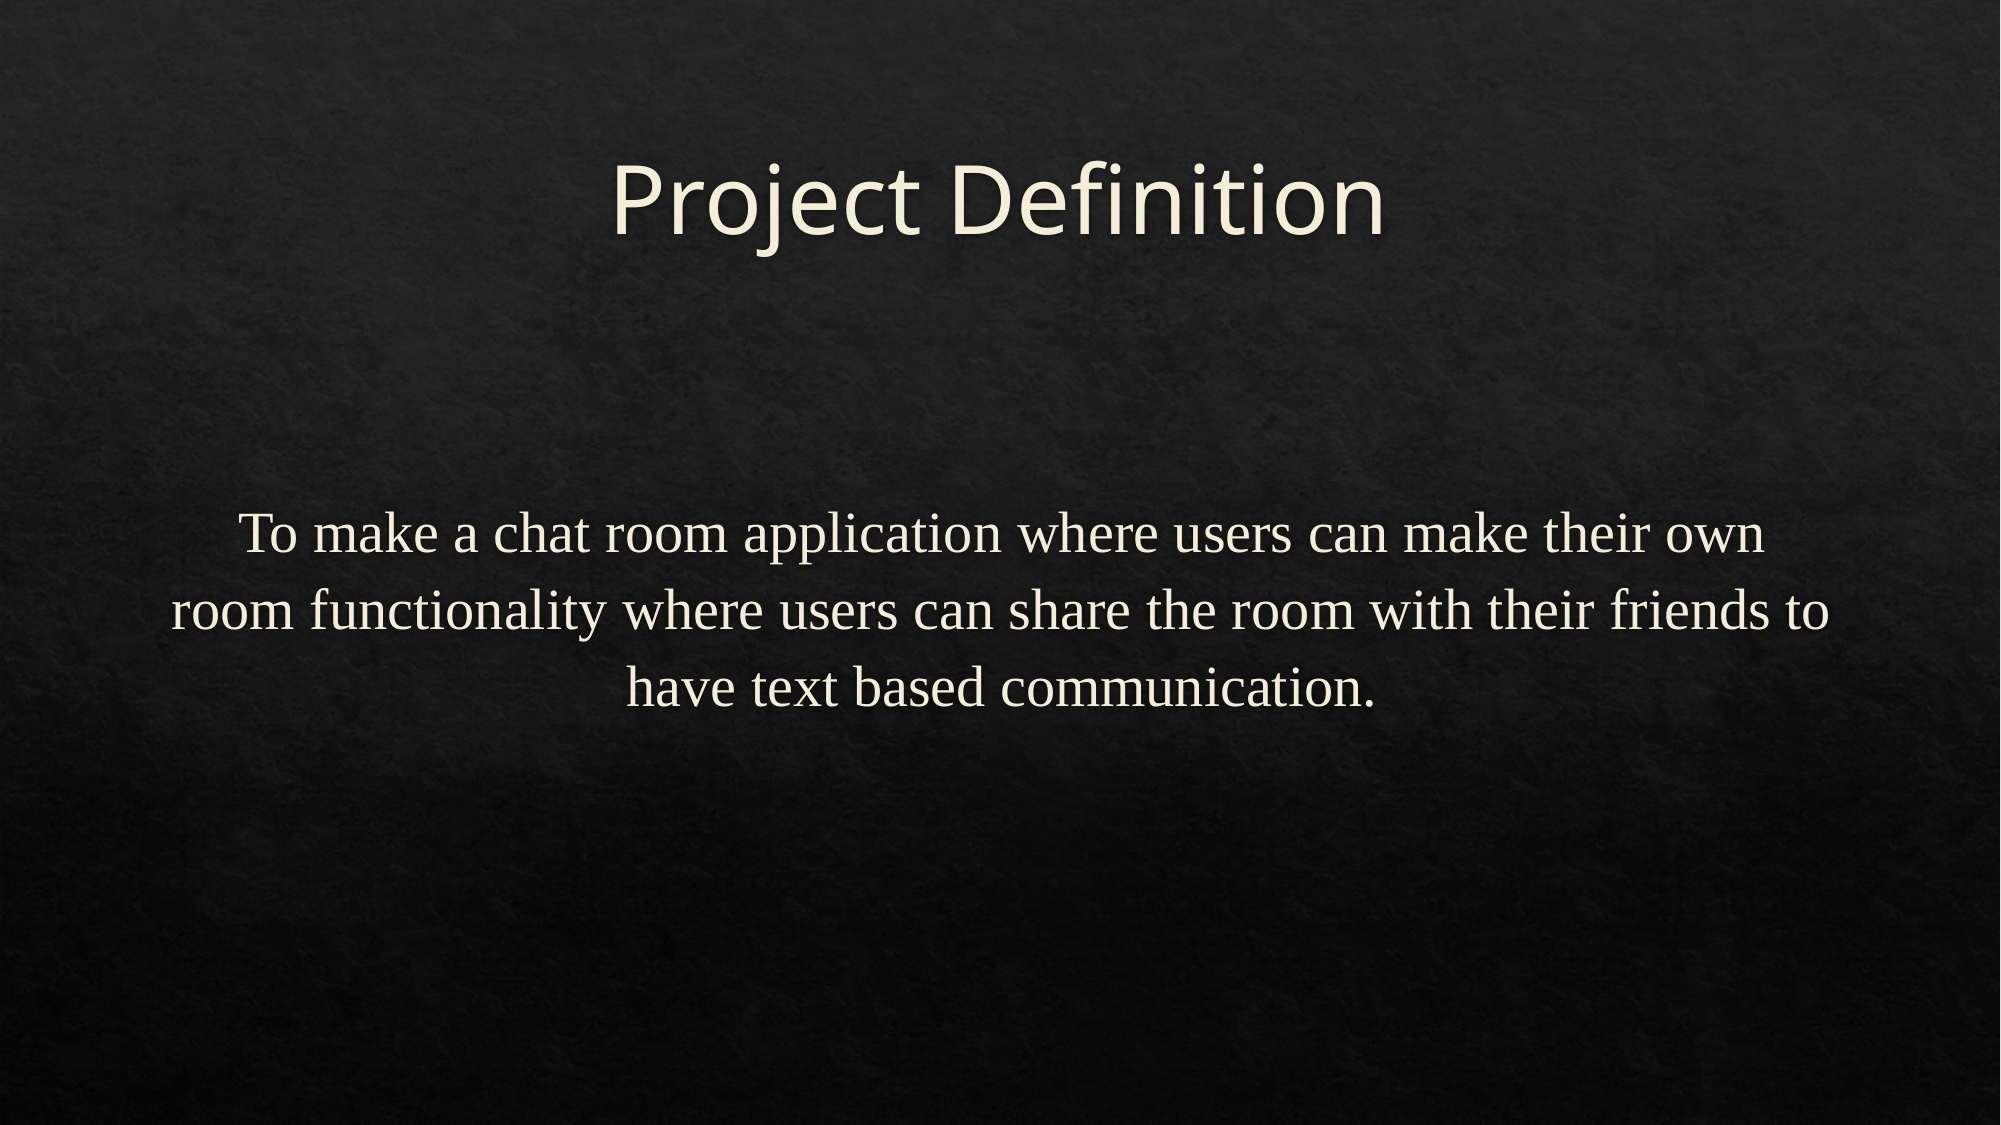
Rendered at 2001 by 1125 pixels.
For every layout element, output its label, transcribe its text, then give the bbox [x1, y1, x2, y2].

title Project Definition [149, 99, 1849, 307]
list To make a chat room application where users can make their own room functionality where users can share the room with their friends to have text based communication. [149, 340, 1849, 950]
